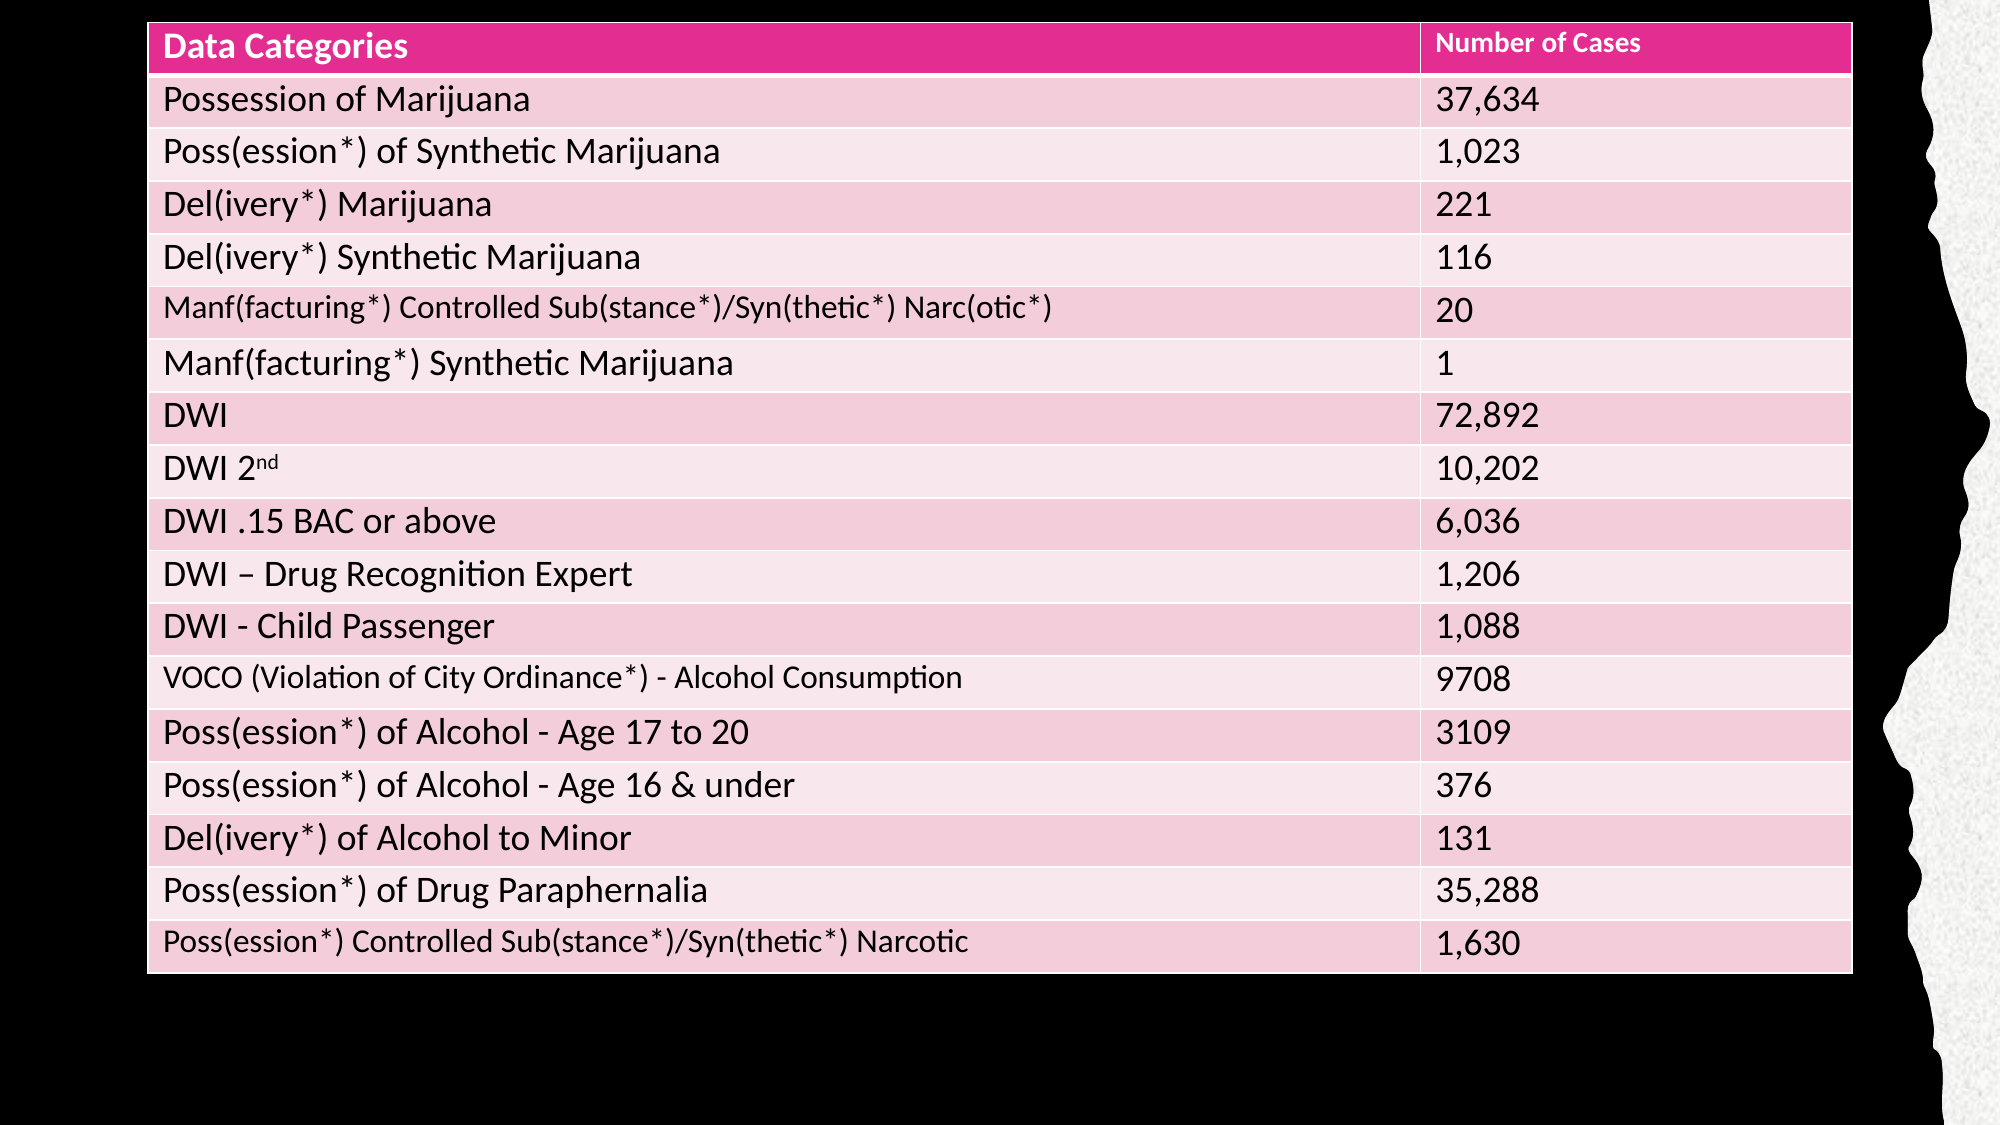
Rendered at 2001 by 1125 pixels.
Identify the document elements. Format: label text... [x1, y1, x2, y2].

table_cell 3109 [1421, 710, 1851, 761]
table_cell Poss(ession*) of Drug Paraphernalia [149, 868, 1420, 919]
table_cell DWI [149, 393, 1420, 444]
table_cell Del(ivery*) Synthetic Marijuana [149, 235, 1420, 286]
table_header Number of Cases [1421, 23, 1851, 73]
table_cell Poss(ession*) Controlled Sub(stance*)/Syn(thetic*) Narcotic [149, 921, 1420, 972]
table_cell 221 [1421, 182, 1851, 233]
text_box [0, 0, 1882, 1125]
table_cell DWI - Child Passenger [149, 604, 1420, 655]
table_cell 72,892 [1421, 393, 1851, 444]
table_cell 1,630 [1421, 921, 1851, 972]
table_cell 376 [1421, 763, 1851, 814]
table_cell 20 [1421, 287, 1851, 338]
table_cell 116 [1421, 235, 1851, 286]
table_cell DWI .15 BAC or above [149, 499, 1420, 550]
table_cell Del(ivery*) Marijuana [149, 182, 1420, 233]
table_header Data Categories [149, 23, 1420, 73]
table_cell 1,023 [1421, 129, 1851, 180]
table_cell Manf(facturing*) Controlled Sub(stance*)/Syn(thetic*) Narc(otic*) [149, 287, 1420, 338]
table_cell DWI 2nd [149, 446, 1420, 497]
table_cell Possession of Marijuana [149, 78, 1420, 127]
table_cell Poss(ession*) of Alcohol - Age 17 to 20 [149, 710, 1420, 761]
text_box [1882, 0, 2000, 1125]
table_cell 1,206 [1421, 551, 1851, 602]
table_cell Poss(ession*) of Synthetic Marijuana [149, 129, 1420, 180]
table_cell Poss(ession*) of Alcohol - Age 16 & under [149, 763, 1420, 814]
table_cell 37,634 [1421, 78, 1851, 127]
table_cell Manf(facturing*) Synthetic Marijuana [149, 340, 1420, 391]
table_cell 6,036 [1421, 499, 1851, 550]
table_cell 35,288 [1421, 868, 1851, 919]
table_cell DWI – Drug Recognition Expert [149, 551, 1420, 602]
table_cell 10,202 [1421, 446, 1851, 497]
table_cell 1,088 [1421, 604, 1851, 655]
table_cell VOCO (Violation of City Ordinance*) - Alcohol Consumption [149, 657, 1420, 708]
table_cell Del(ivery*) of Alcohol to Minor [149, 815, 1420, 866]
table_cell 9708 [1421, 657, 1851, 708]
table_cell 131 [1421, 815, 1851, 866]
table_cell 1 [1421, 340, 1851, 391]
